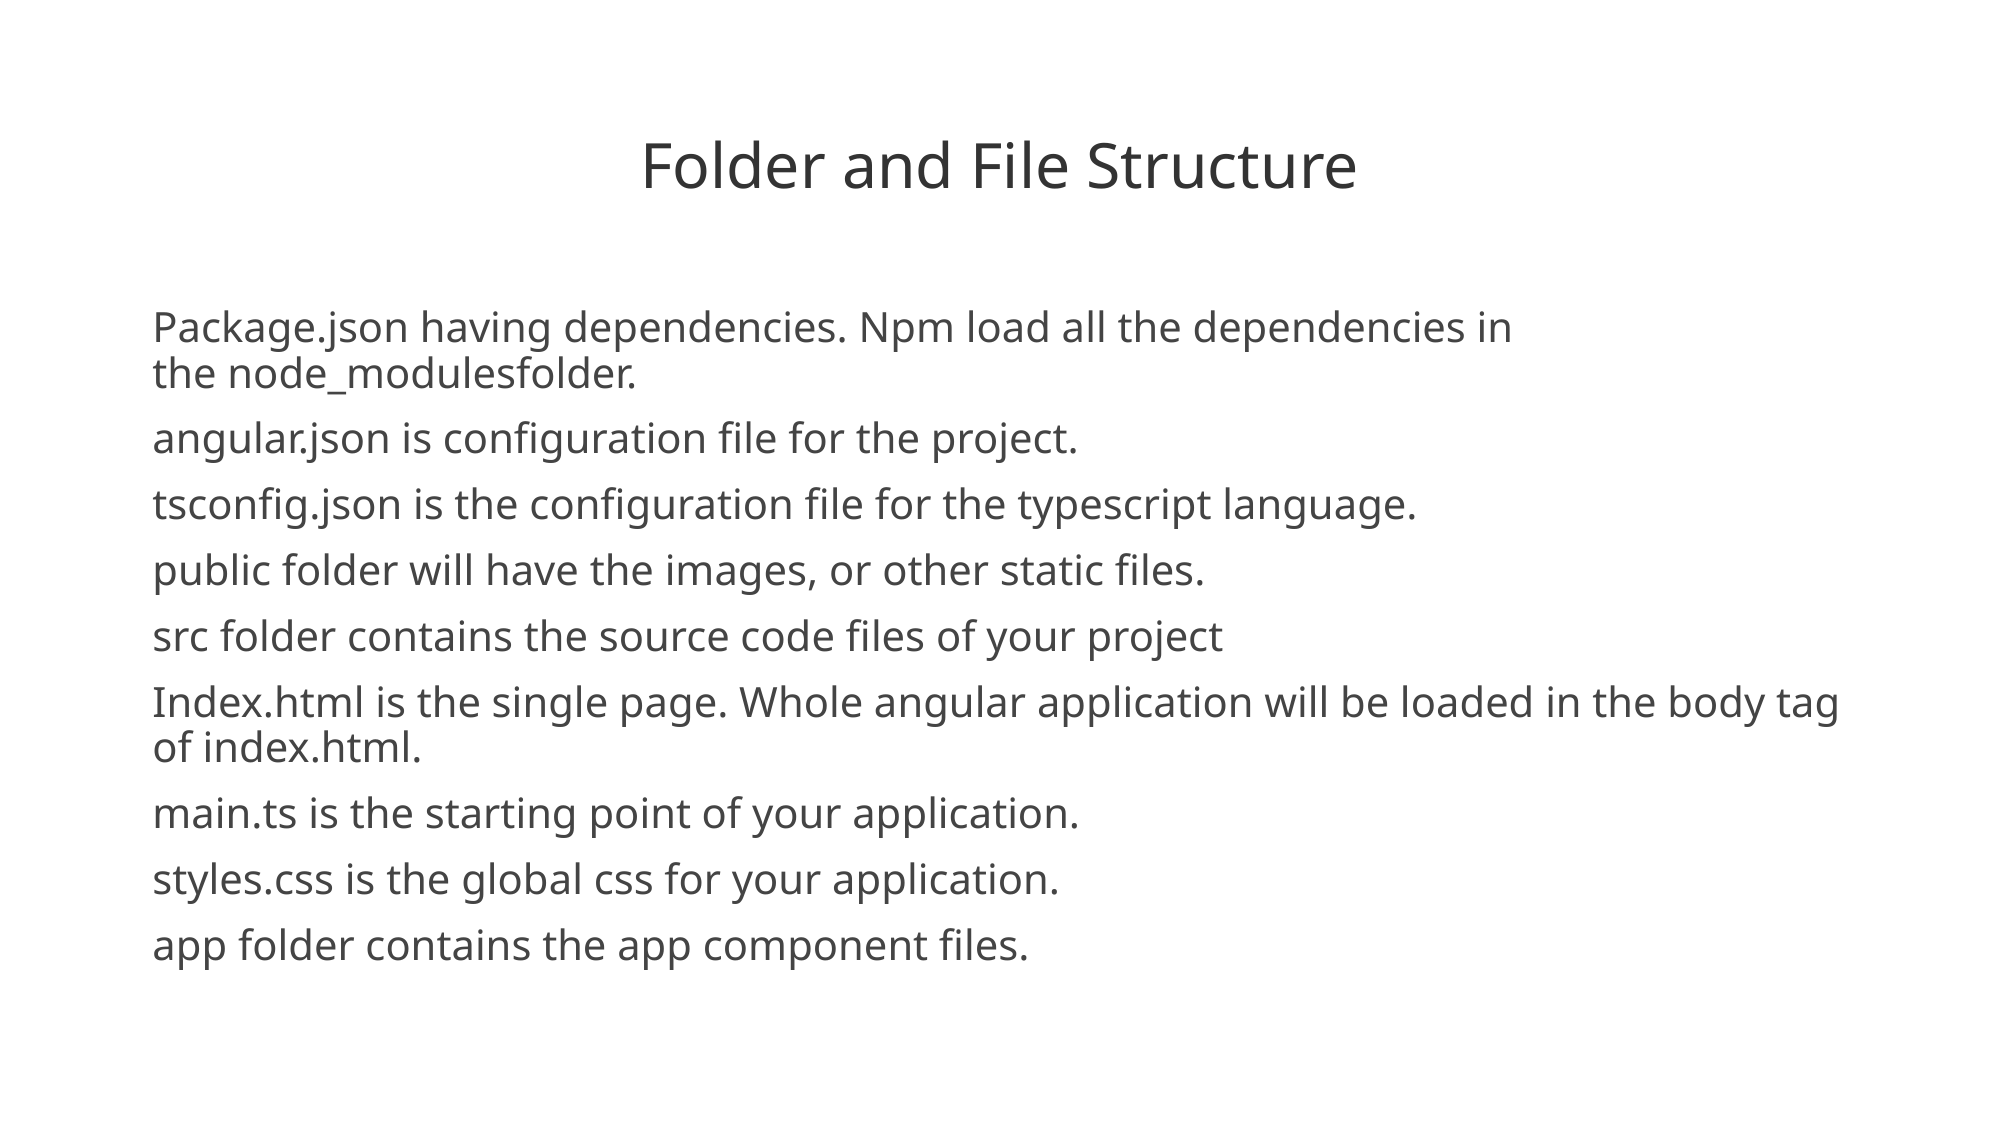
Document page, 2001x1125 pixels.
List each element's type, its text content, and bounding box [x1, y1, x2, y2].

title Folder and File Structure [137, 59, 1863, 278]
list Package.json having dependencies. Npm load all the dependencies in the node_modulesfolder. angular.json is configuration file for the project. tsconfig.json is the configuration file for the typescript language. public folder will have the images, or other static files. src folder contains the source code files of your project Index.html is the single page. Whole angular application will be loaded in the body tag of index.html. main.ts is the starting point of your application. styles.css is the global css for your application. app folder contains the app component files. [137, 299, 1863, 1014]
